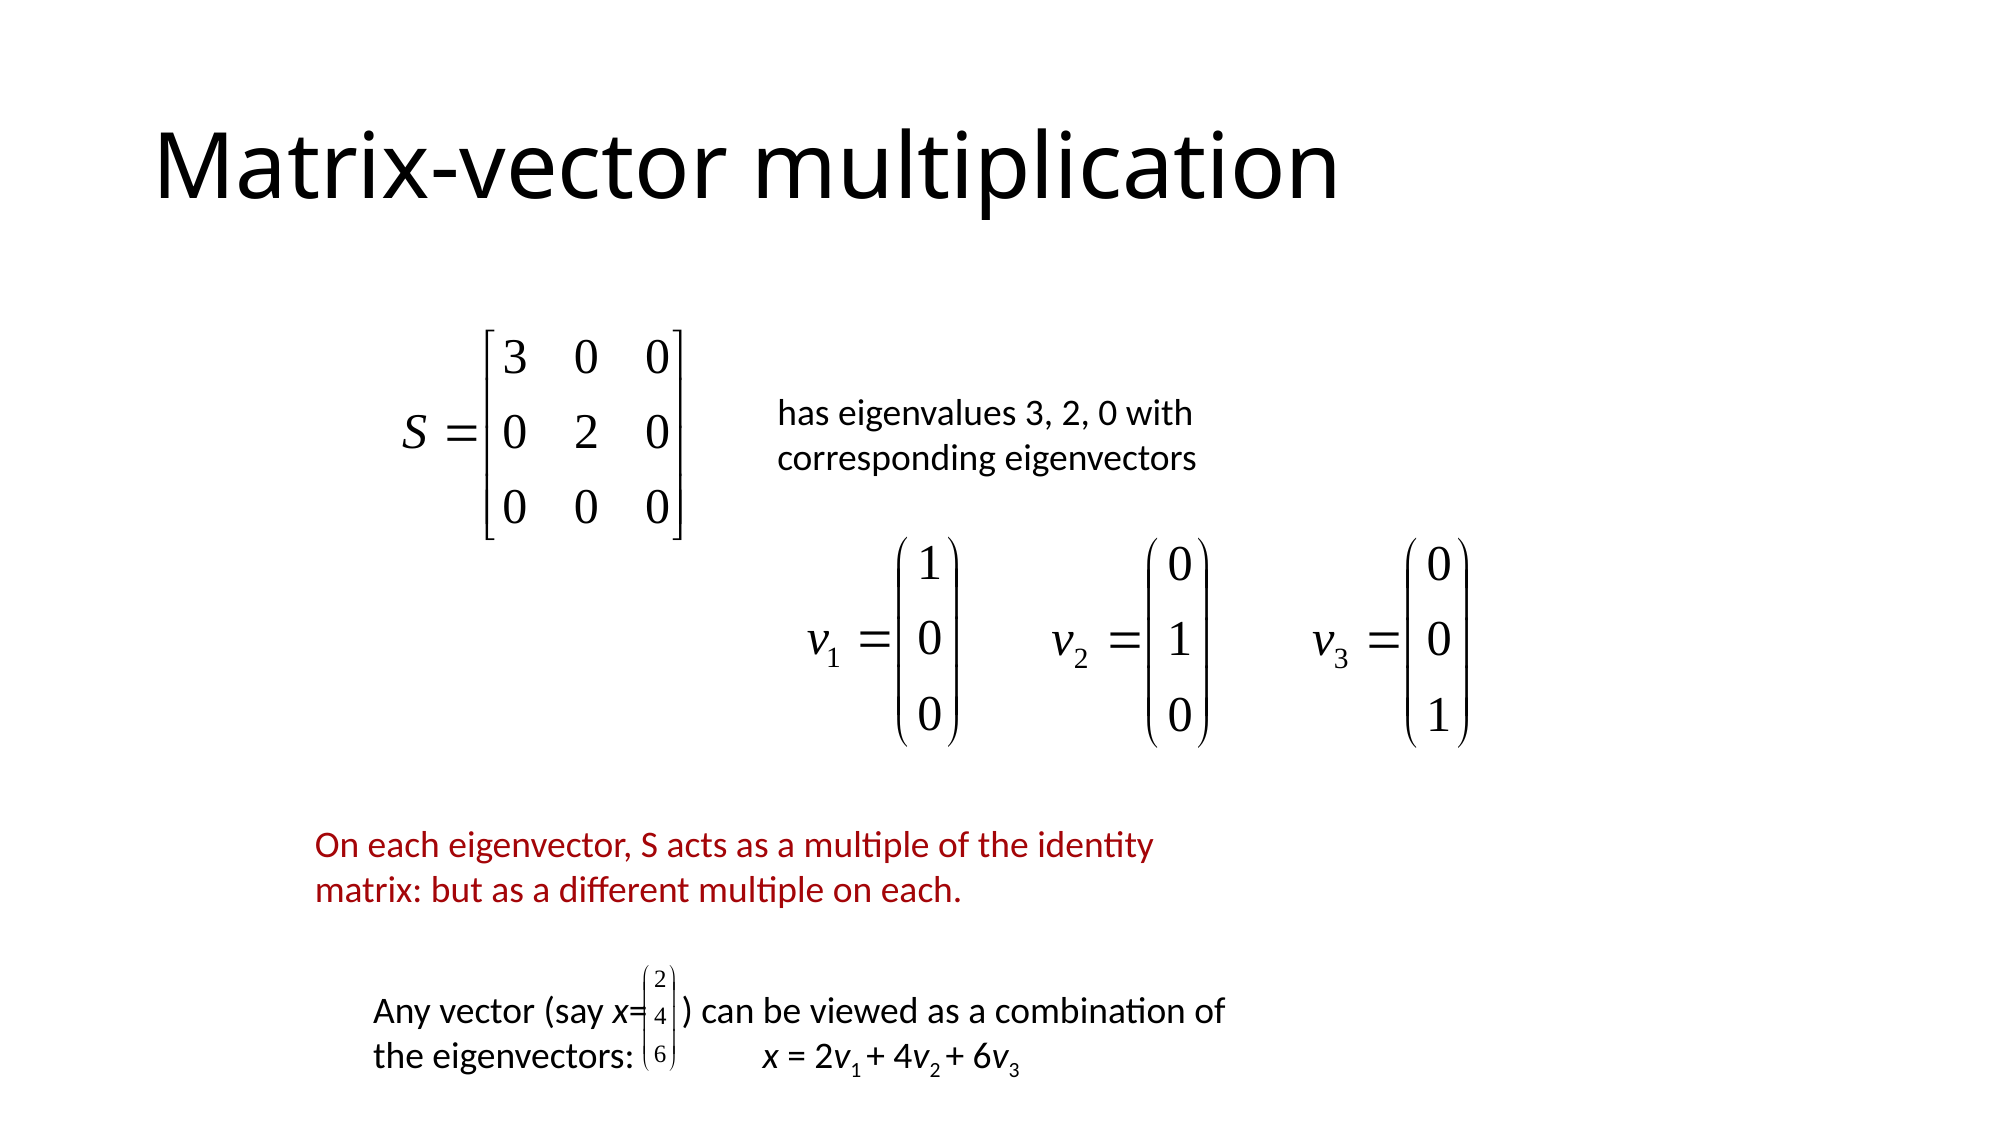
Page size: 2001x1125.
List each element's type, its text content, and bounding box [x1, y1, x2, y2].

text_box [393, 318, 699, 553]
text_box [1044, 526, 1225, 761]
title Matrix-vector multiplication [137, 59, 1863, 278]
text_box has eigenvalues 3, 2, 0 with corresponding eigenvectors [762, 380, 1213, 486]
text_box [799, 524, 972, 760]
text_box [352, 960, 1247, 1085]
text_box On each eigenvector, S acts as a multiple of the identity matrix: but as a different multiple on each. [299, 812, 1683, 918]
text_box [1305, 526, 1482, 761]
